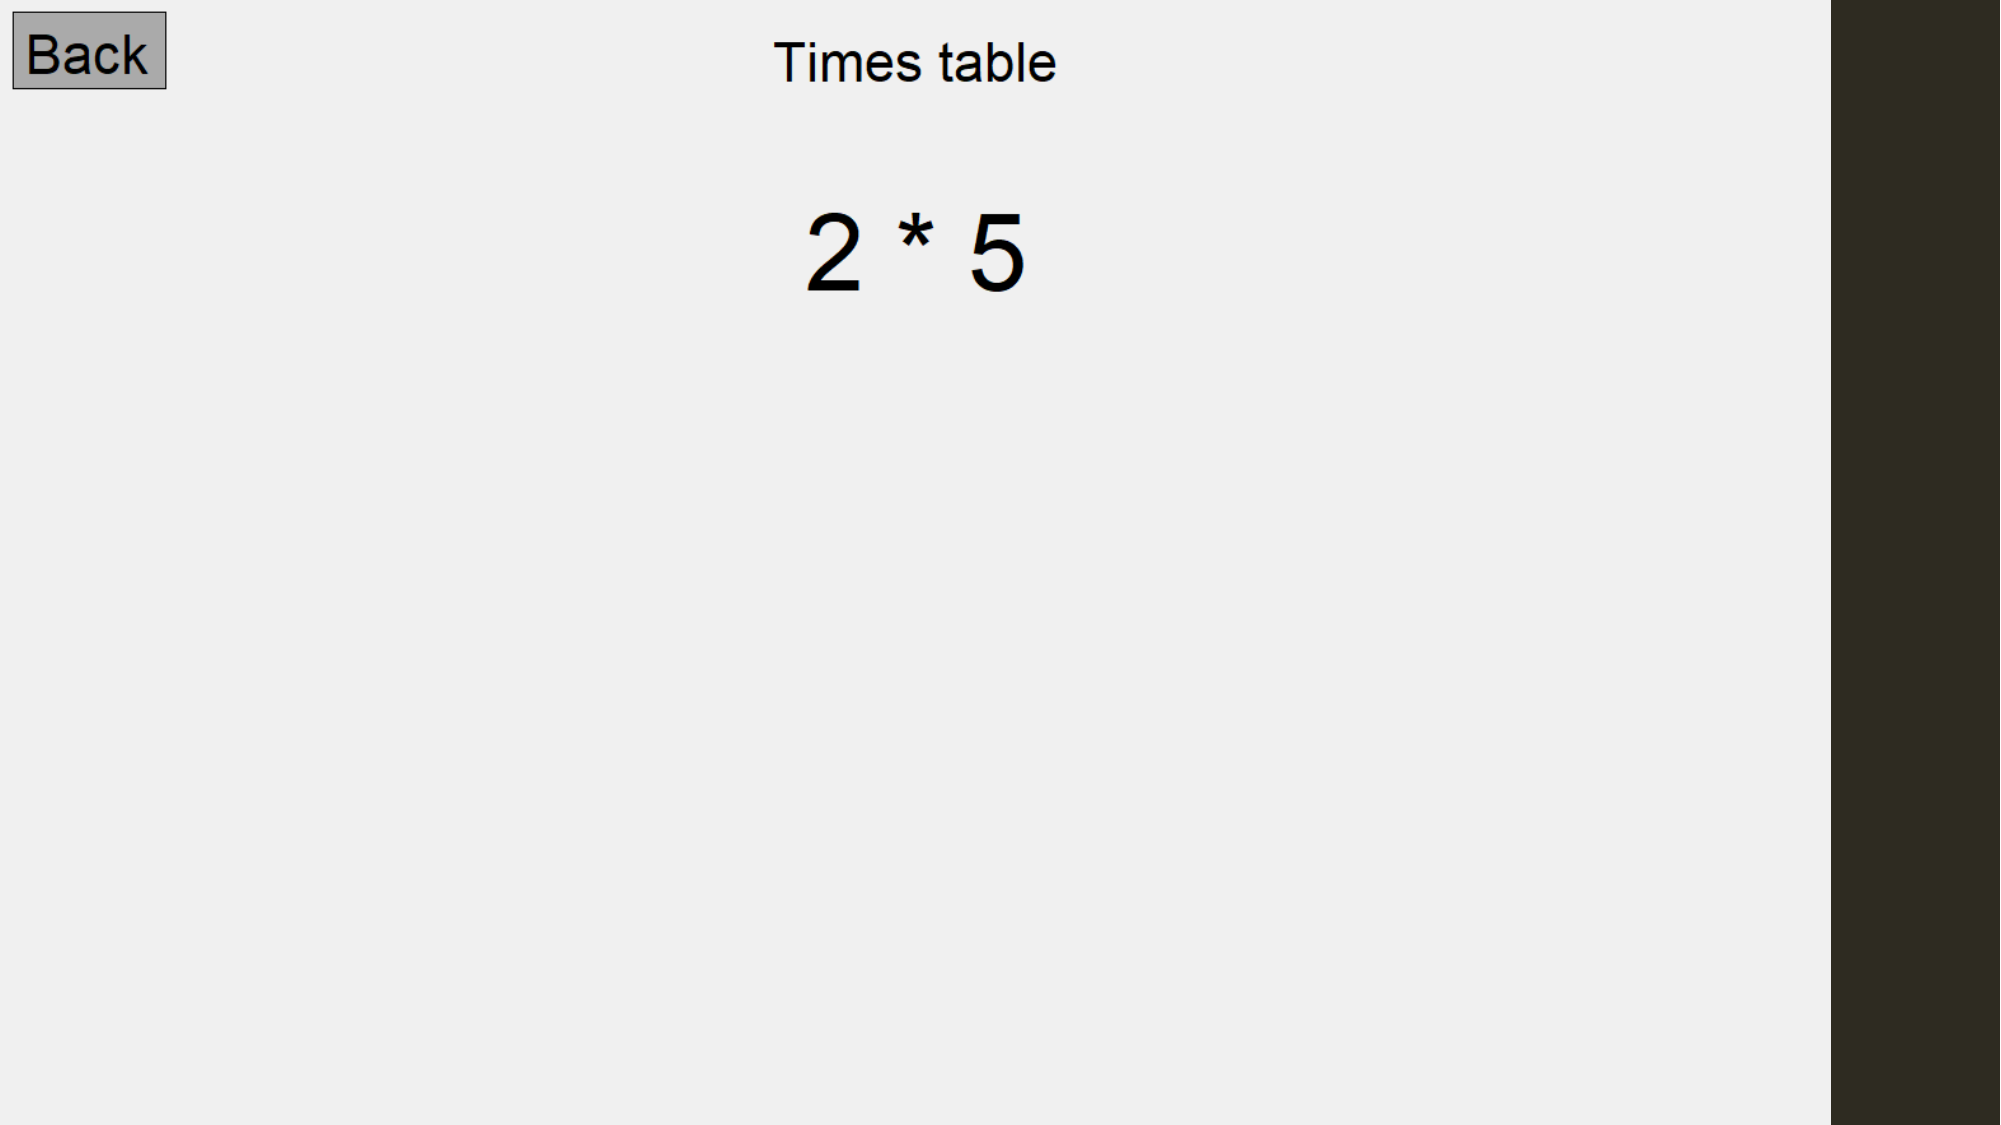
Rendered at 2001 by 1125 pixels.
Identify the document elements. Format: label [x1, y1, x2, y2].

list [0, 0, 1831, 1125]
